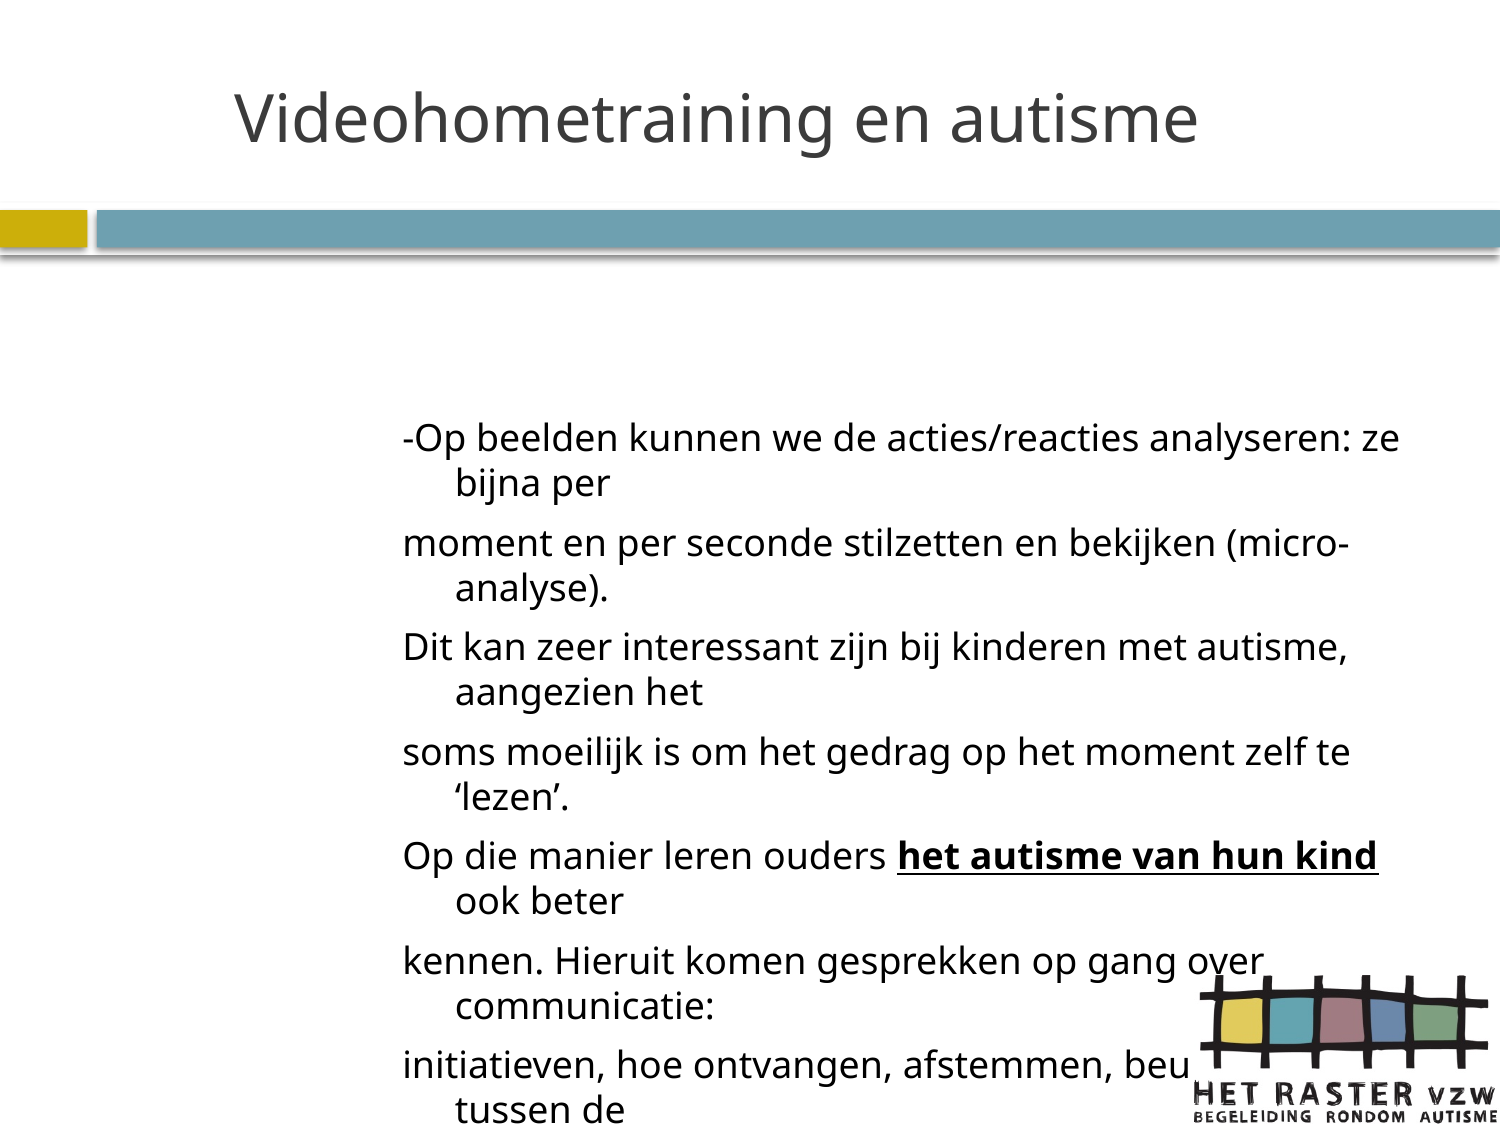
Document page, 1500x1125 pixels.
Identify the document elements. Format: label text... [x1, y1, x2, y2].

picture [1194, 975, 1500, 1125]
title Videohometraining en autisme [99, 44, 1425, 188]
list -Op beelden kunnen we de acties/reacties analyseren: ze bijna per moment en per seconde stilzetten en bekijken (micro-analyse). Dit kan zeer interessant zijn bij kinderen met autisme, aangezien het soms moeilijk is om het gedrag op het moment zelf te ‘lezen’. Op die manier leren ouders het autisme van hun kind ook beter kennen. Hieruit komen gesprekken op gang over communicatie: initiatieven, hoe ontvangen, afstemmen, beurt verdelen tussen de kinderen, tempo, noden van het kind, hoe concreter uitleg geven, … [387, 287, 1438, 1013]
